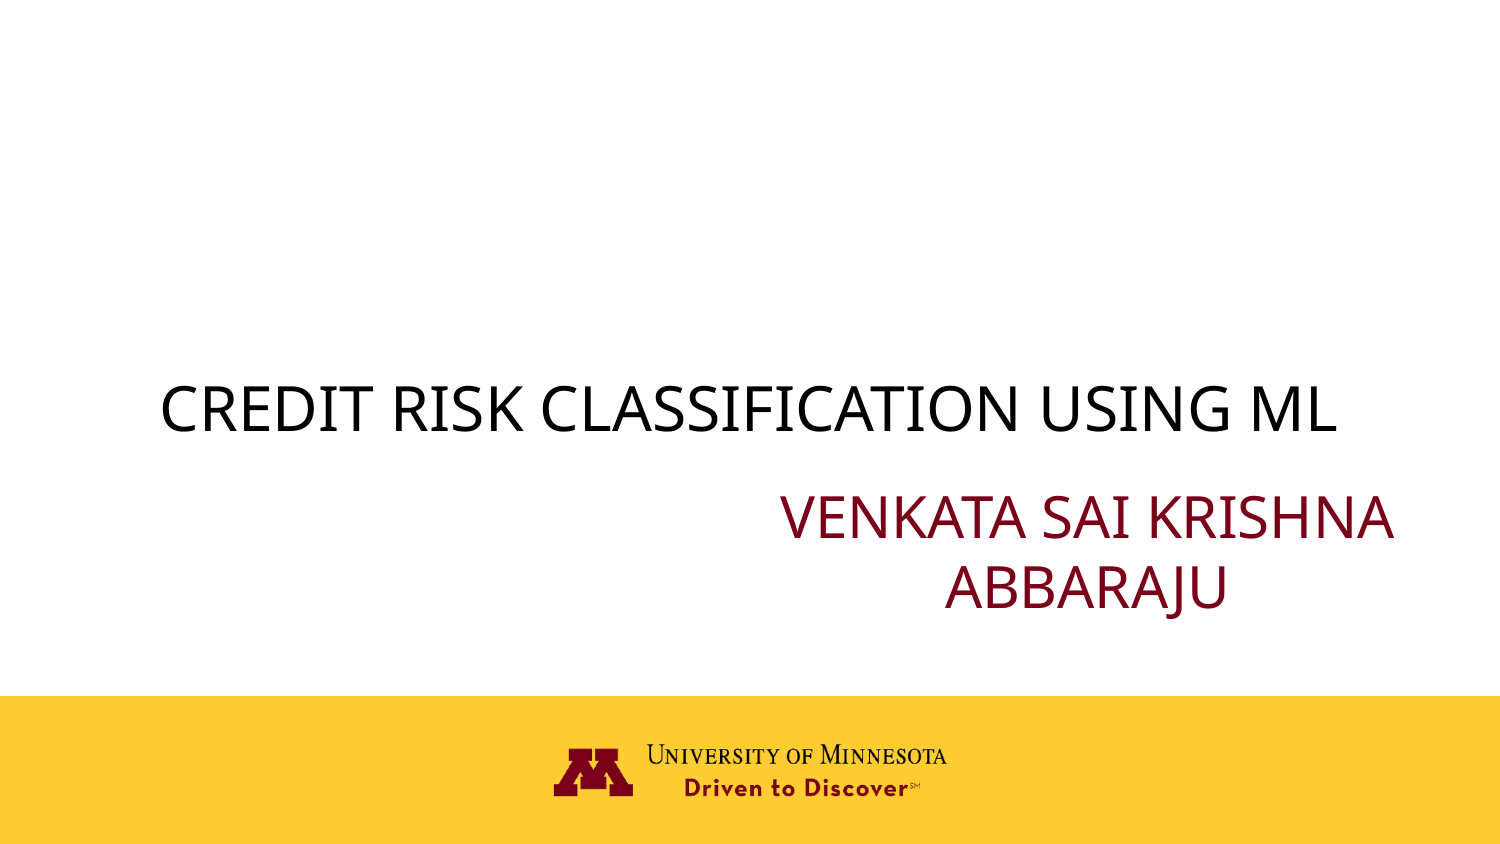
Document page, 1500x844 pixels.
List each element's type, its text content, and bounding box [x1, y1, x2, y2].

picture [0, 696, 1500, 844]
title CREDIT RISK CLASSIFICATION USING ML [51, 122, 1449, 459]
subtitle VENKATA SAI KRISHNA ABBARAJU [51, 464, 1449, 645]
